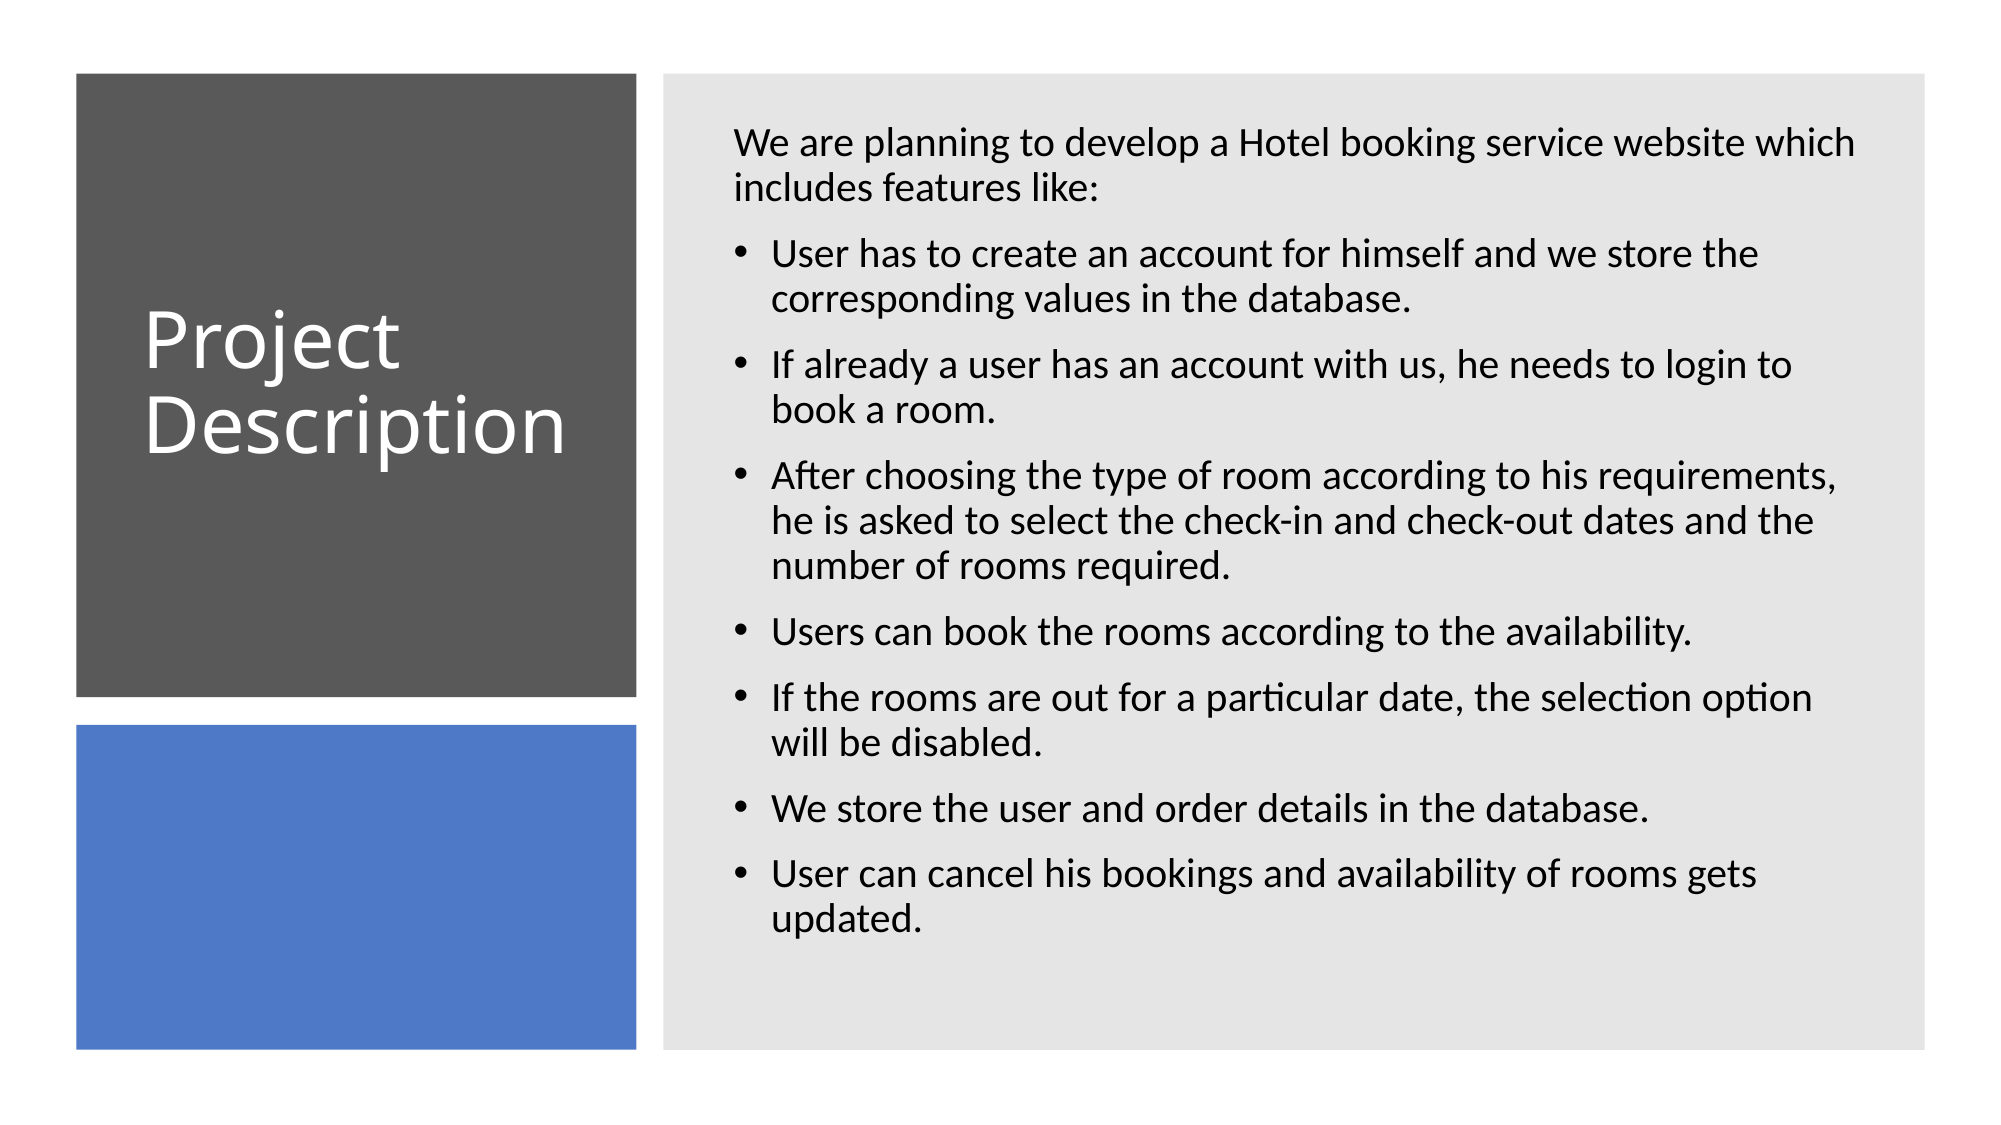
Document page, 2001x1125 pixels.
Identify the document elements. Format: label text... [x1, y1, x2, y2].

list We are planning to develop a Hotel booking service website which includes features like: User has to create an account for himself and we store the corresponding values in the database. If already a user has an account with us, he needs to login to book a room. After choosing the type of room according to his requirements, he is asked to select the check-in and check-out dates and the number of rooms required. Users can book the rooms according to the availability. If the rooms are out for a particular date, the selection option will be disabled. We store the user and order details in the database. User can cancel his bookings and availability of rooms gets updated. [718, 112, 1873, 1011]
text_box [75, 72, 637, 698]
text_box [75, 724, 637, 1051]
title Project Description [127, 120, 595, 652]
text_box [662, 72, 1926, 1051]
